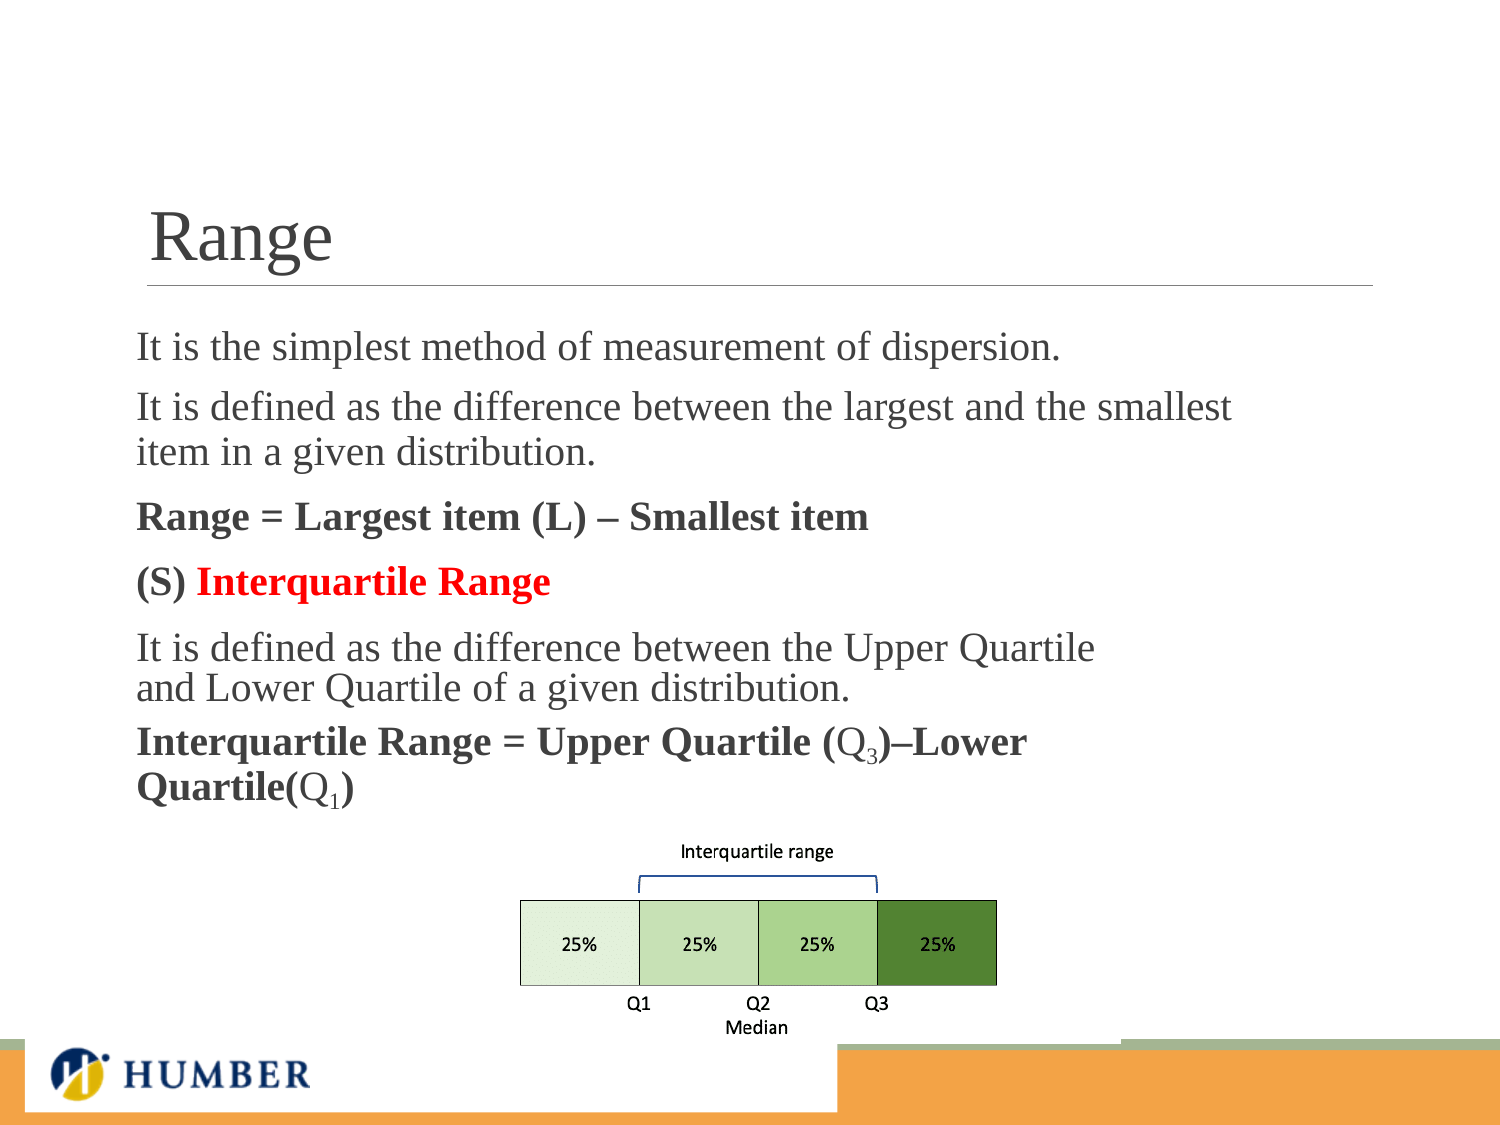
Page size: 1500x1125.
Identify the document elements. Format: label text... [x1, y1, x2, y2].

picture [49, 1041, 310, 1109]
title Range [147, 185, 335, 302]
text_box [24, 812, 1121, 1113]
text_box It is the simplest method of measurement of dispersion. It is defined as the difference between the largest and the smallest item in a given distribution. Range = Largest item (L) – Smallest item (S) Interquartile Range It is defined as the difference between the Upper Quartile and Lower Quartile of a given distribution. Interquartile Range = Upper Quartile (Q3)–Lower Quartile(Q1) [129, 302, 1234, 814]
